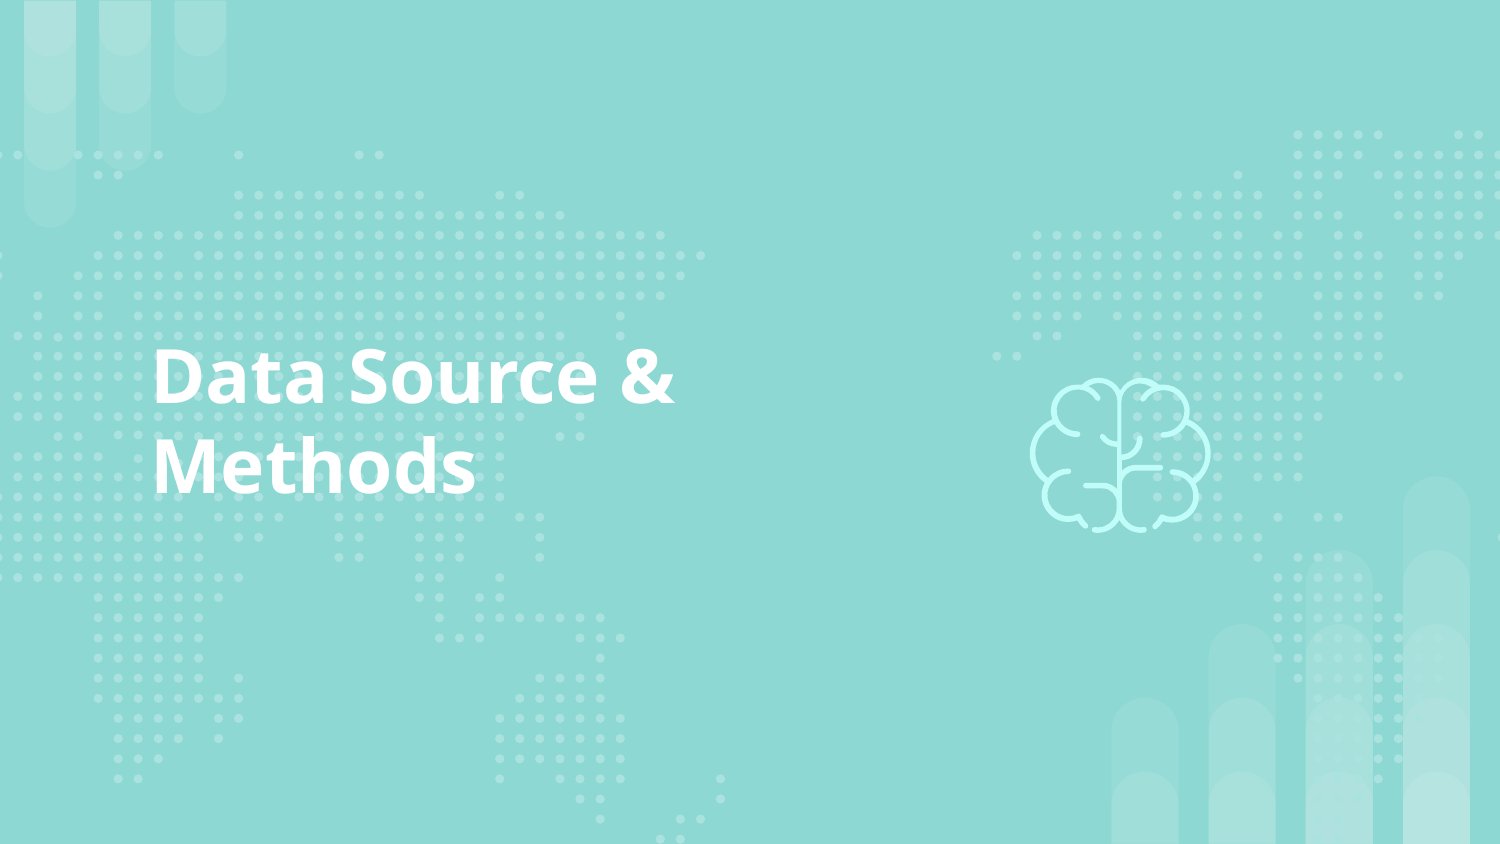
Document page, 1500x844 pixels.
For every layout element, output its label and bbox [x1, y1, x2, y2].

text_box [0, 129, 1500, 844]
